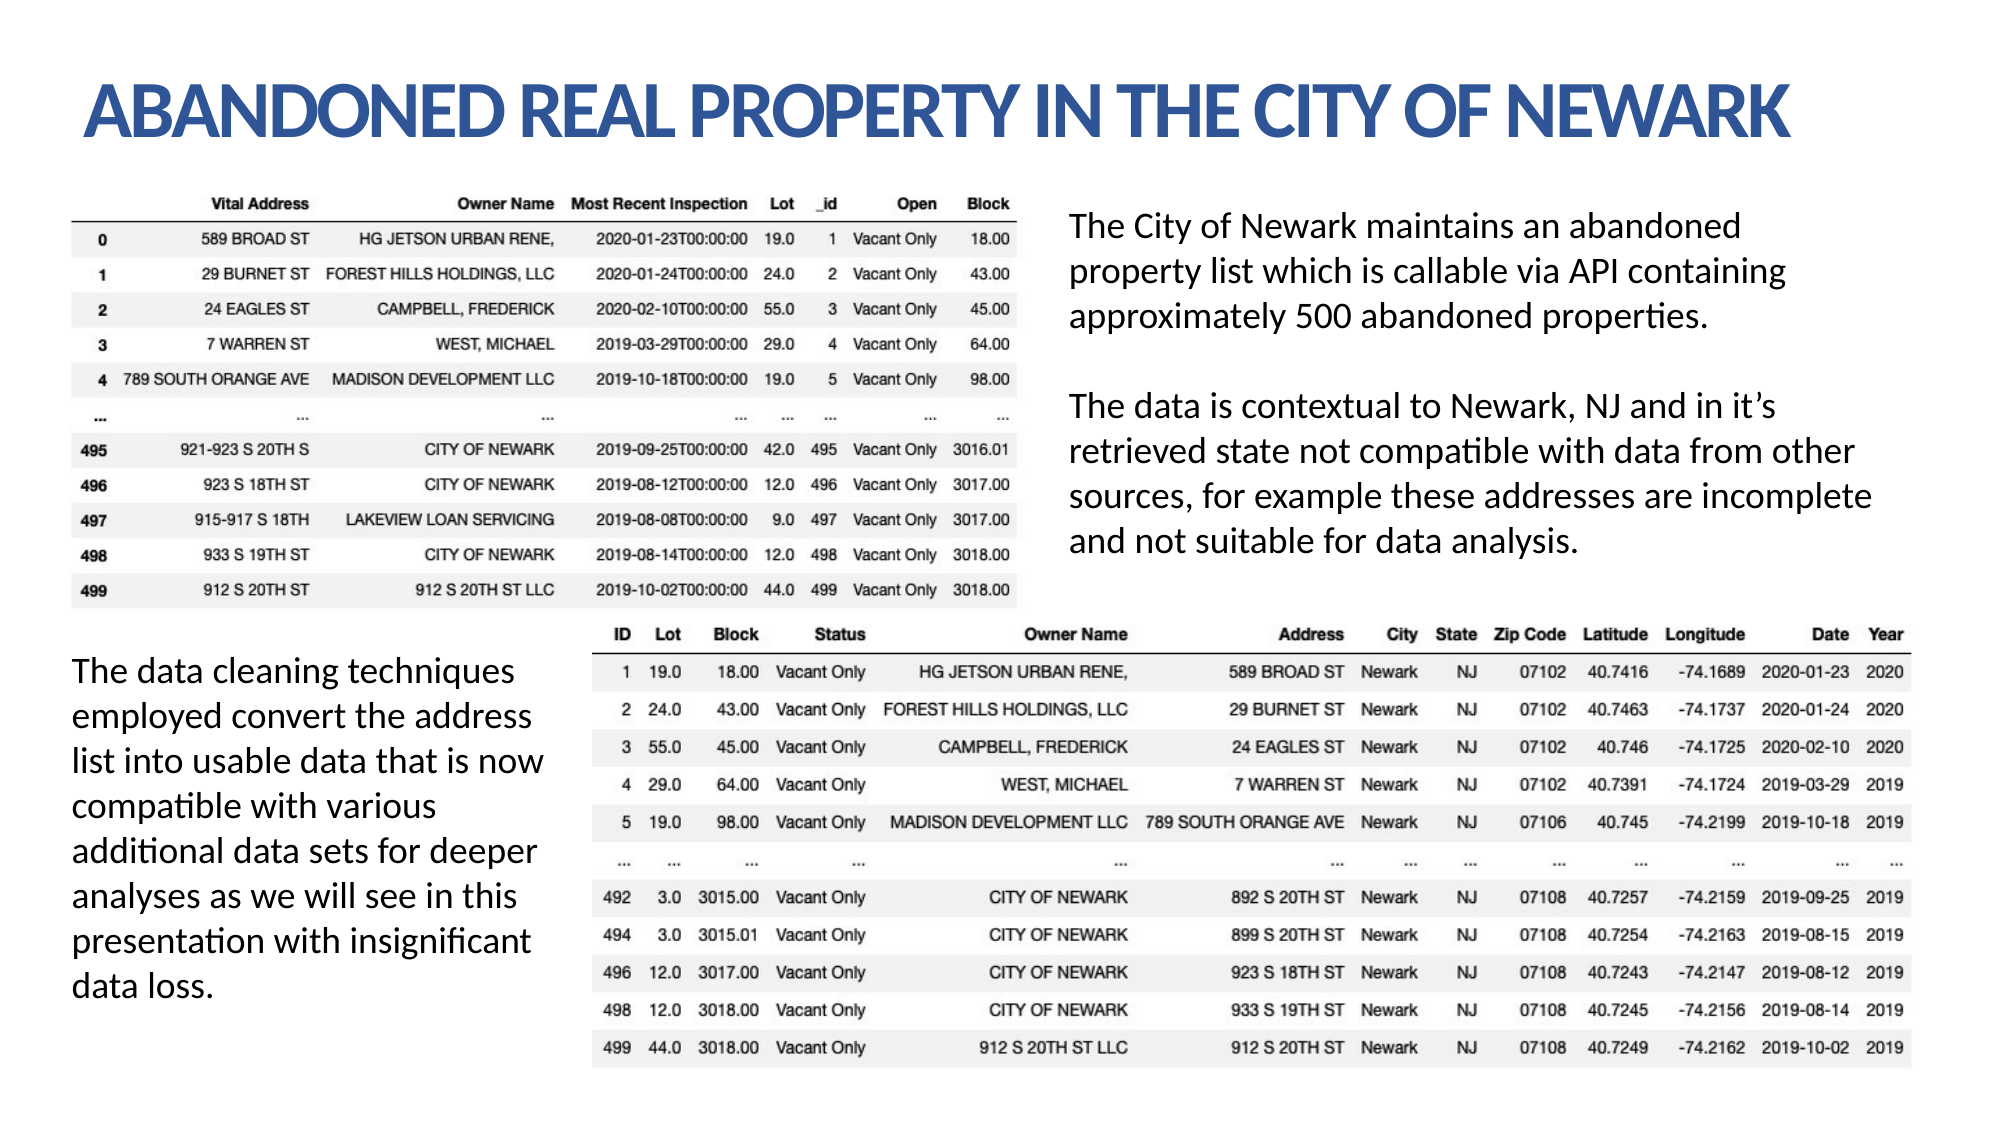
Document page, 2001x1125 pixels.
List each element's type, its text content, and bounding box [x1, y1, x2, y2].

picture [68, 186, 1931, 1076]
text_box The data cleaning techniques employed convert the address list into usable data that is now compatible with various additional data sets for deeper analyses as we will see in this presentation with insignificant data loss. [56, 638, 564, 1014]
text_box ABANDONED REAL PROPERTY IN THE CITY OF NEWARK [68, 49, 1807, 162]
text_box The City of Newark maintains an abandoned property list which is callable via API containing approximately 500 abandoned properties. The data is contextual to Newark, NJ and in it’s retrieved state not compatible with data from other sources, for example these addresses are incomplete and not suitable for data analysis. [1054, 193, 1897, 569]
